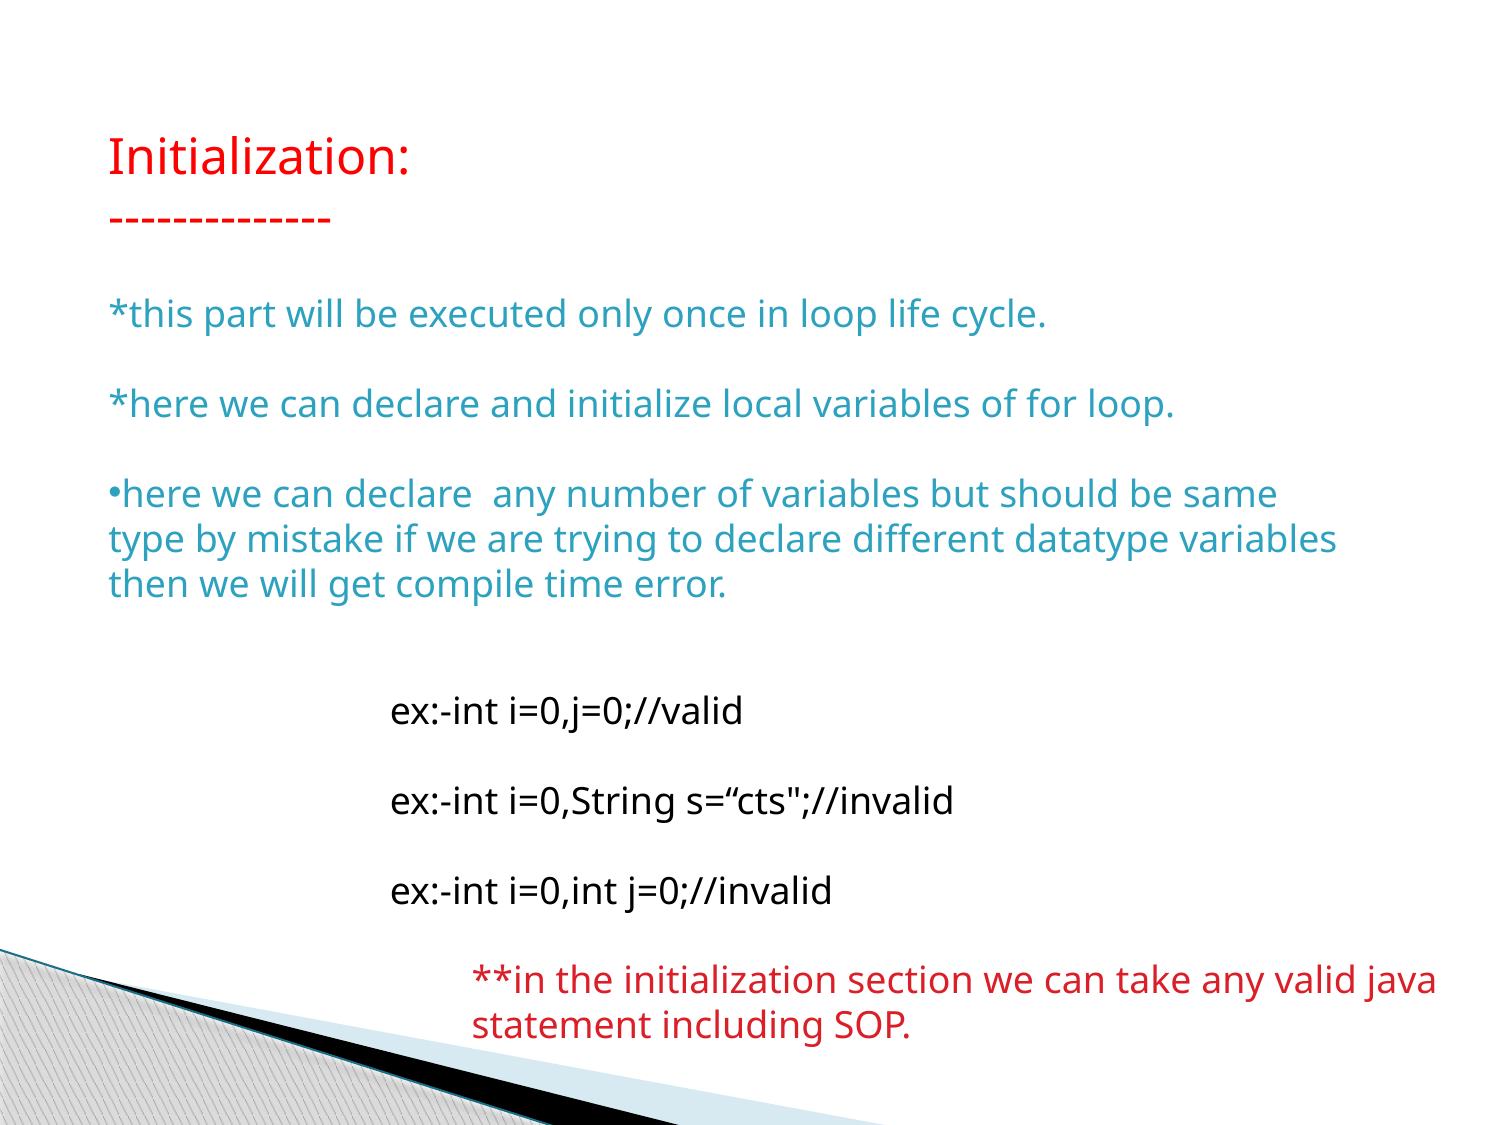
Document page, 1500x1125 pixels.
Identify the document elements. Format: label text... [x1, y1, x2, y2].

text_box ex:-int i=0,j=0;//valid ex:-int i=0,String s=“cts";//invalid ex:-int i=0,int j=0;//invalid [374, 679, 1125, 920]
text_box Initialization: -------------- *this part will be executed only once in loop life cycle. *here we can declare and initialize local variables of for loop. here we can declare any number of variables but should be same type by mistake if we are trying to declare different datatype variables then we will get compile time error. [93, 117, 1371, 702]
text_box **in the initialization section we can take any valid java statement including SOP. [456, 949, 1500, 1054]
